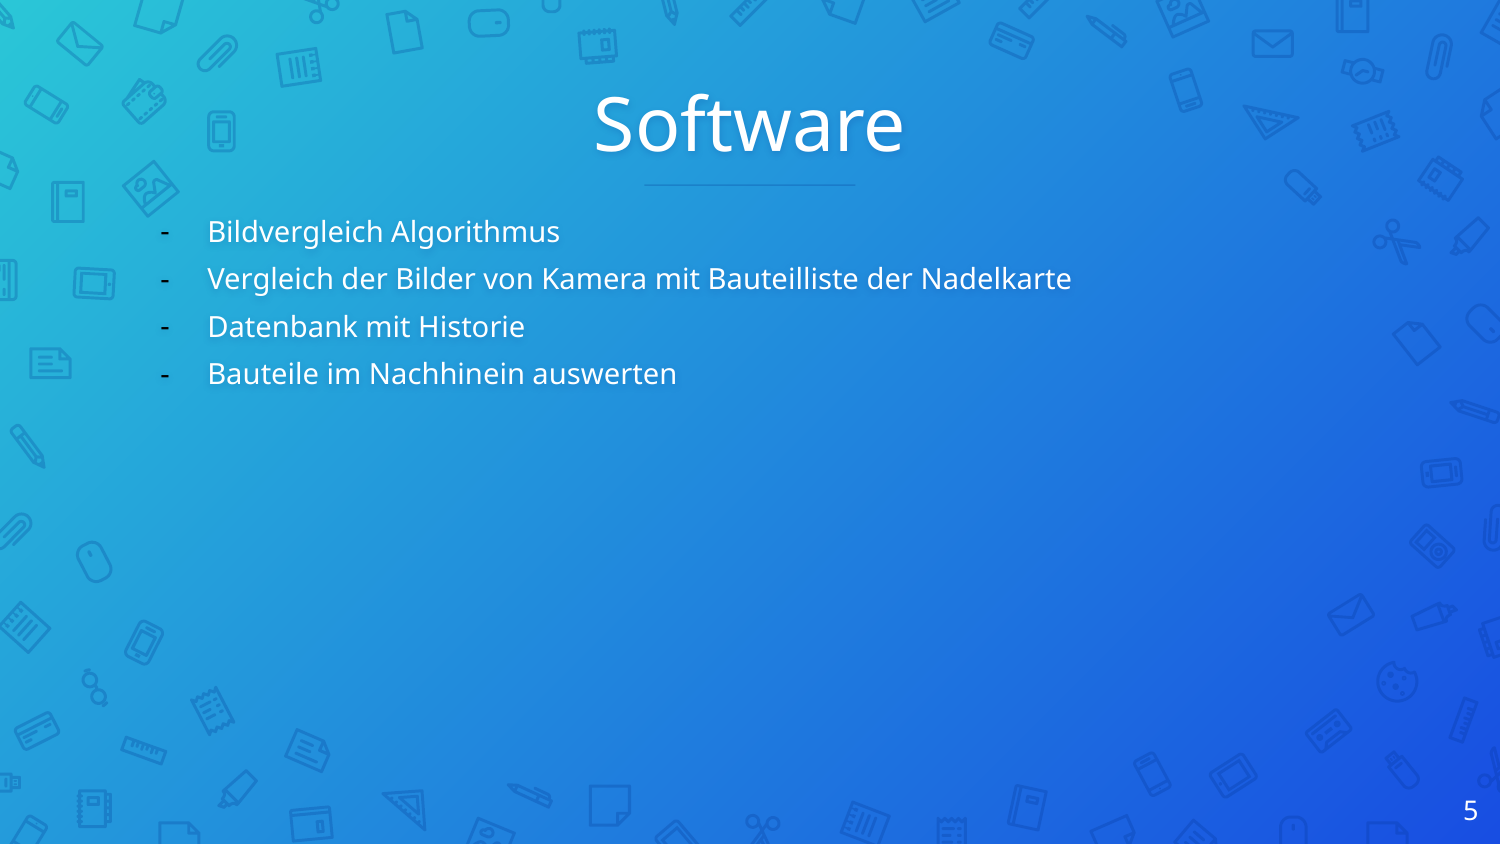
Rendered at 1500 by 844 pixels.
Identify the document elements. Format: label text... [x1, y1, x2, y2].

title Software [182, 58, 1318, 182]
slide_number 5 [1403, 779, 1494, 844]
list Bildvergleich Algorithmus Vergleich der Bilder von Kamera mit Bauteilliste der Nadelkarte Datenbank mit Historie Bauteile im Nachhinein auswerten [145, 198, 1170, 713]
